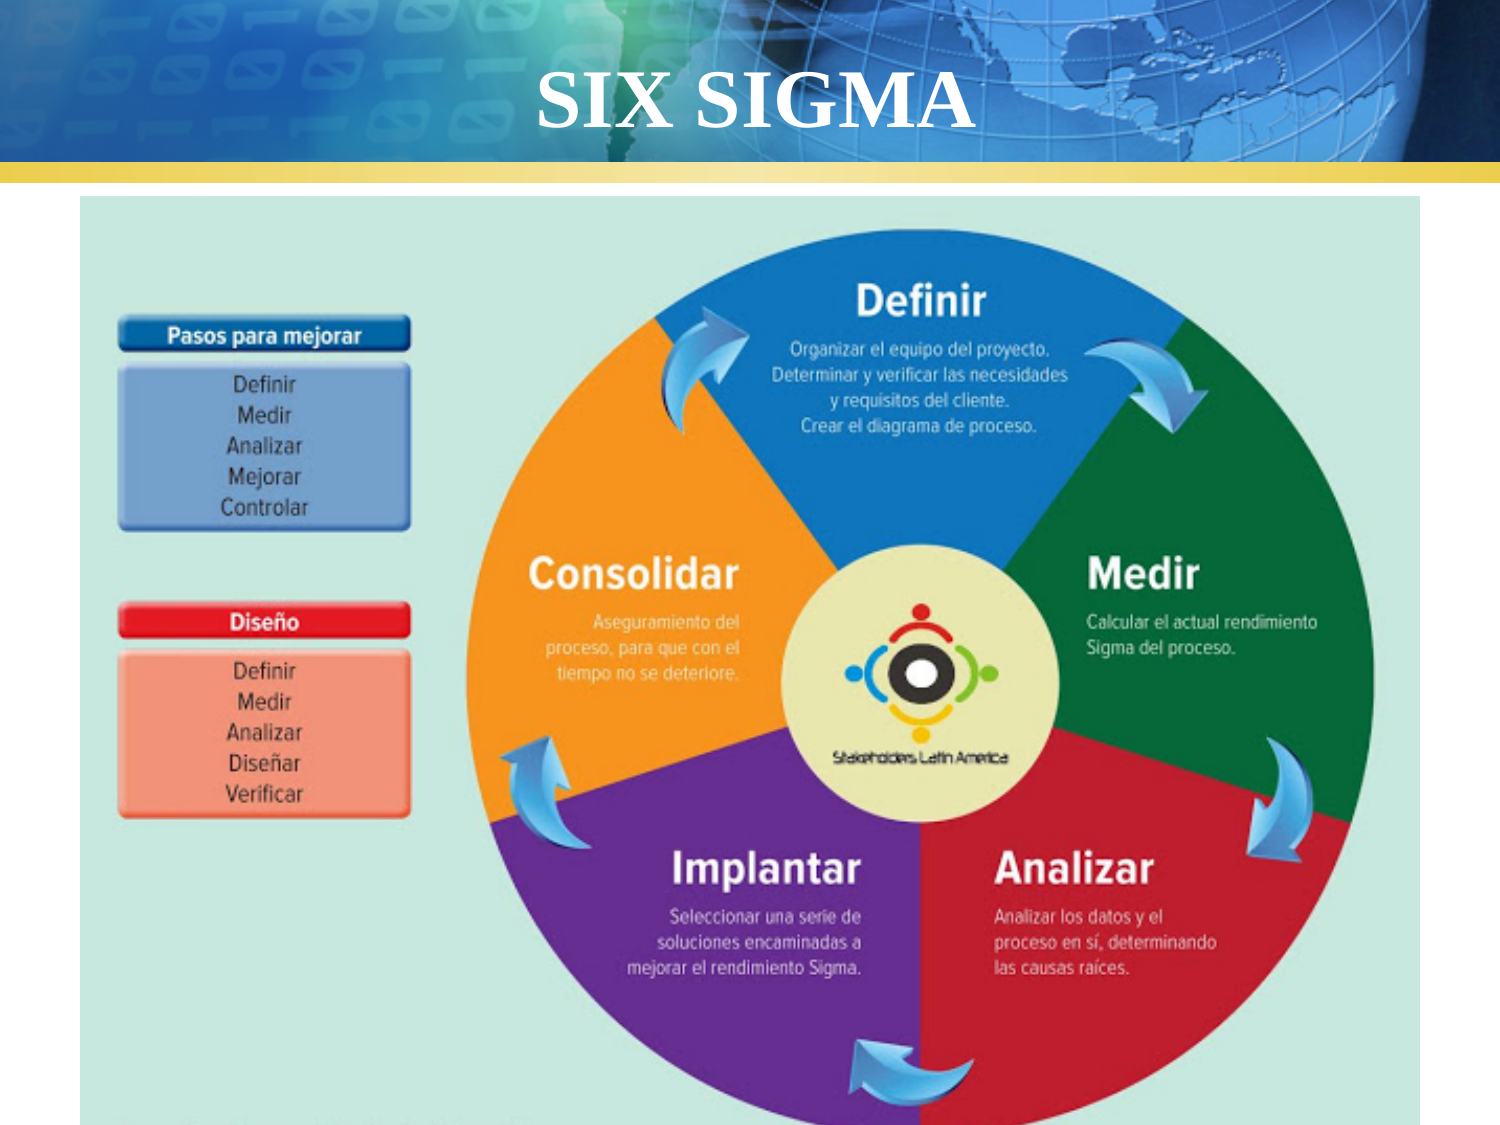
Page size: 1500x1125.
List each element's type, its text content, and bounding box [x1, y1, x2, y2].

title SIX SIGMA [62, 50, 1450, 138]
picture [80, 196, 1420, 1125]
picture [0, 0, 1500, 163]
